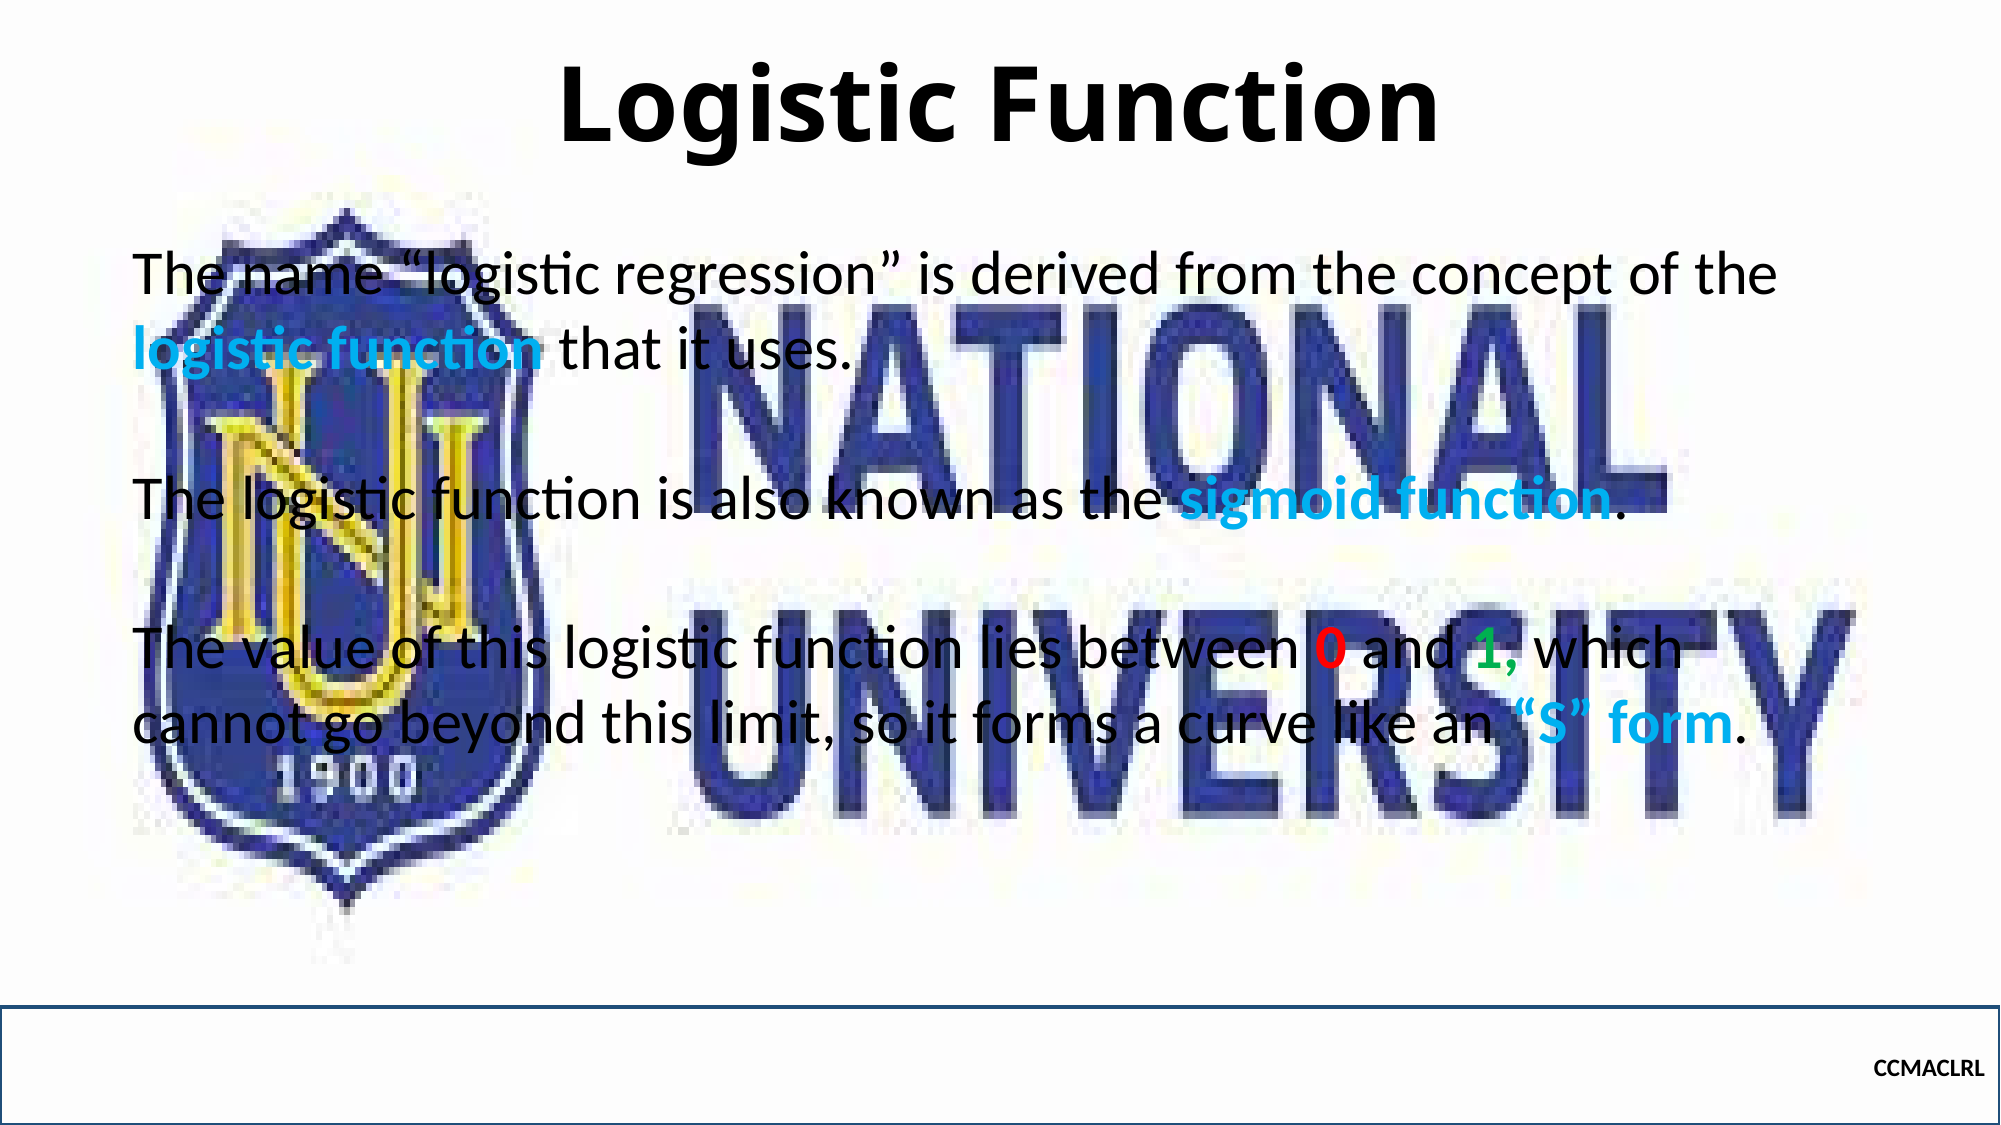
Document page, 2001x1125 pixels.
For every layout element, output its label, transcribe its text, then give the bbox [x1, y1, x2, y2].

footer CCMACLRL [0, 1007, 2000, 1125]
title Logistic Function [75, 53, 1925, 172]
picture [0, 0, 2000, 1007]
text_box The name “logistic regression” is derived from the concept of the logistic function that it uses. The logistic function is also known as the sigmoid function. The value of this logistic function lies between 0 and 1, which cannot go beyond this limit, so it forms a curve like an “S” form. [117, 224, 1882, 764]
